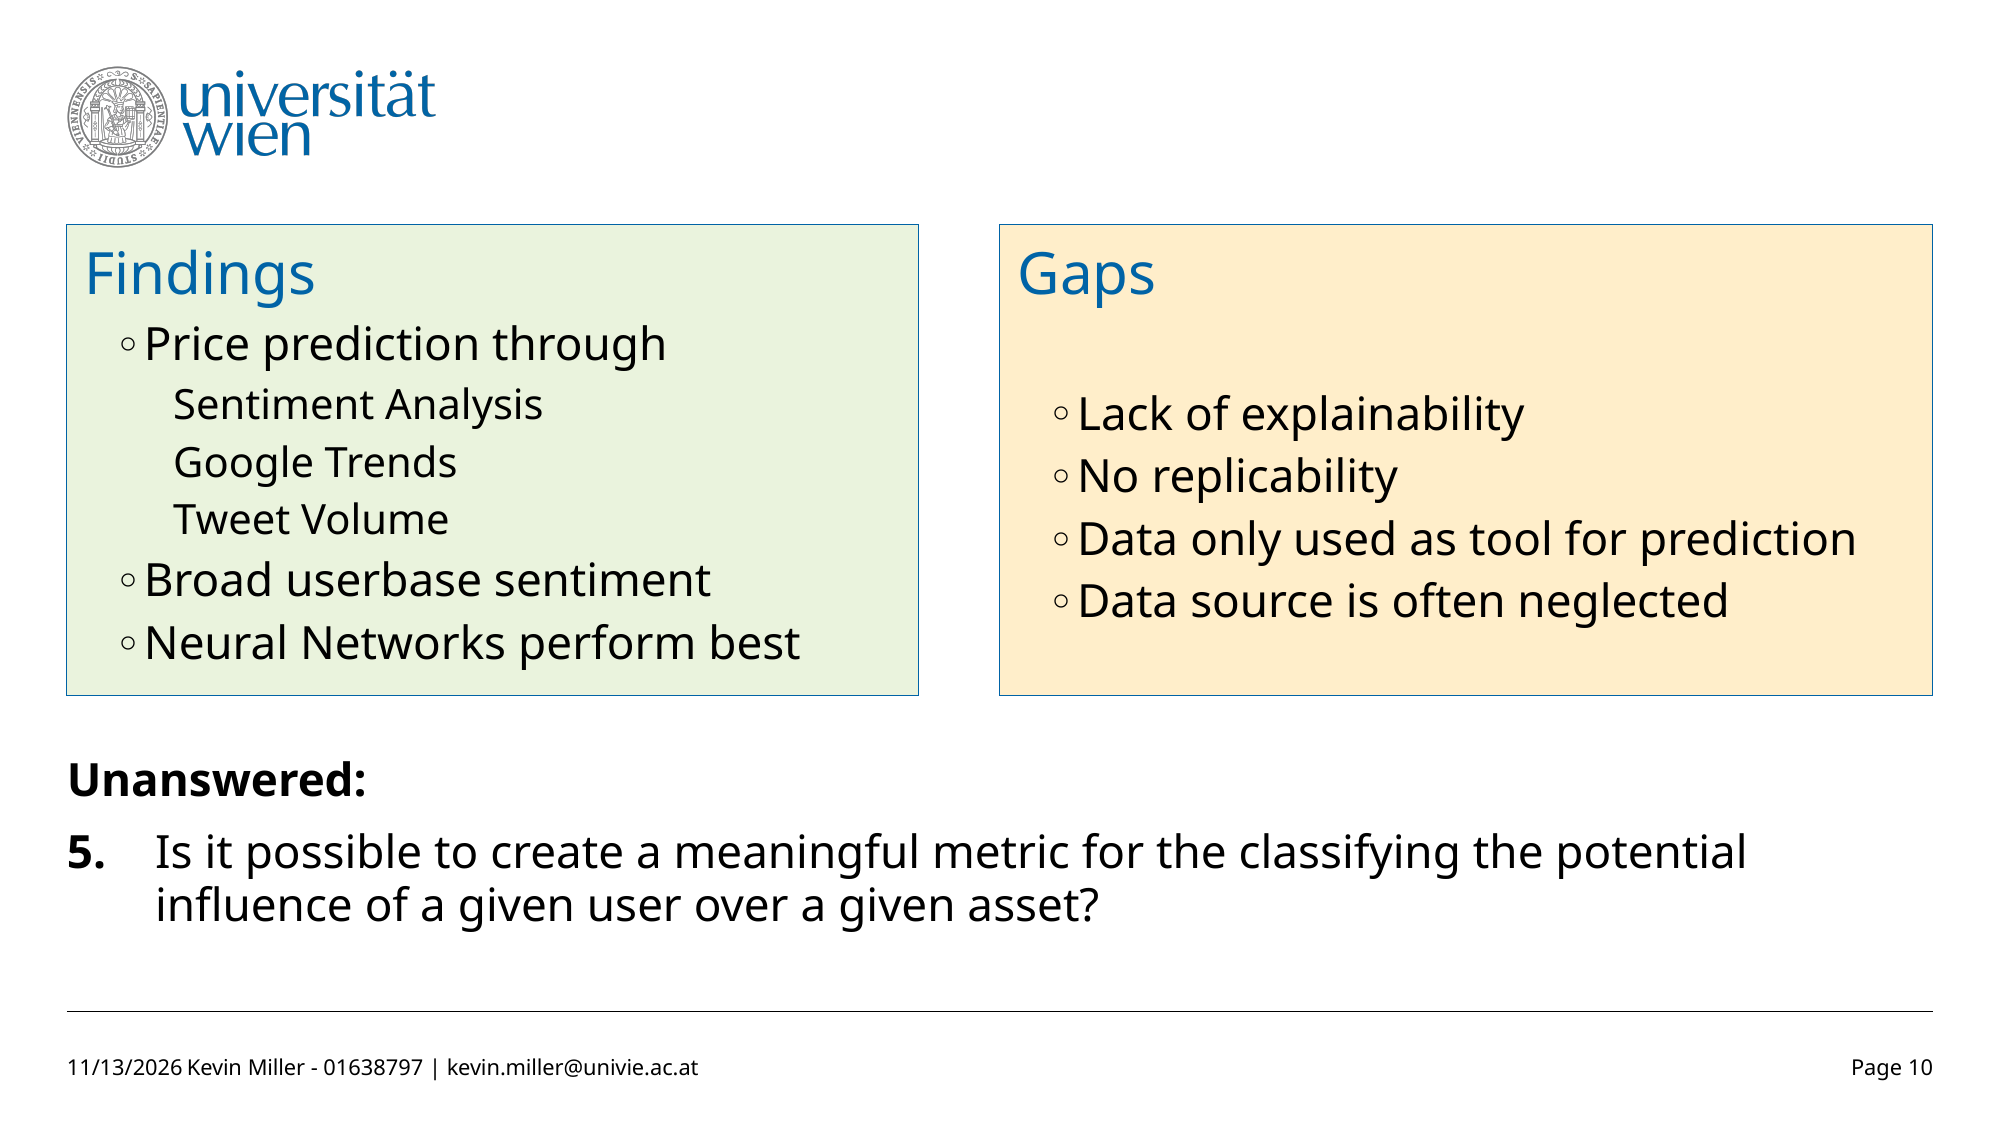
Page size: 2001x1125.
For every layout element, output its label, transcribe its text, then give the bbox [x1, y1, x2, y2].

text_box Unanswered: 5. Is it possible to create a meaningful metric for the classifying the potential influence of a given user over a given asset? [66, 678, 1933, 1125]
text_box Gaps Lack of explainability No replicability Data only used as tool for prediction Data source is often neglected [999, 224, 1933, 678]
list Findings Price prediction through Sentiment Analysis Google Trends Tweet Volume Broad userbase sentiment Neural Networks perform best [66, 224, 919, 678]
picture [66, 66, 437, 168]
